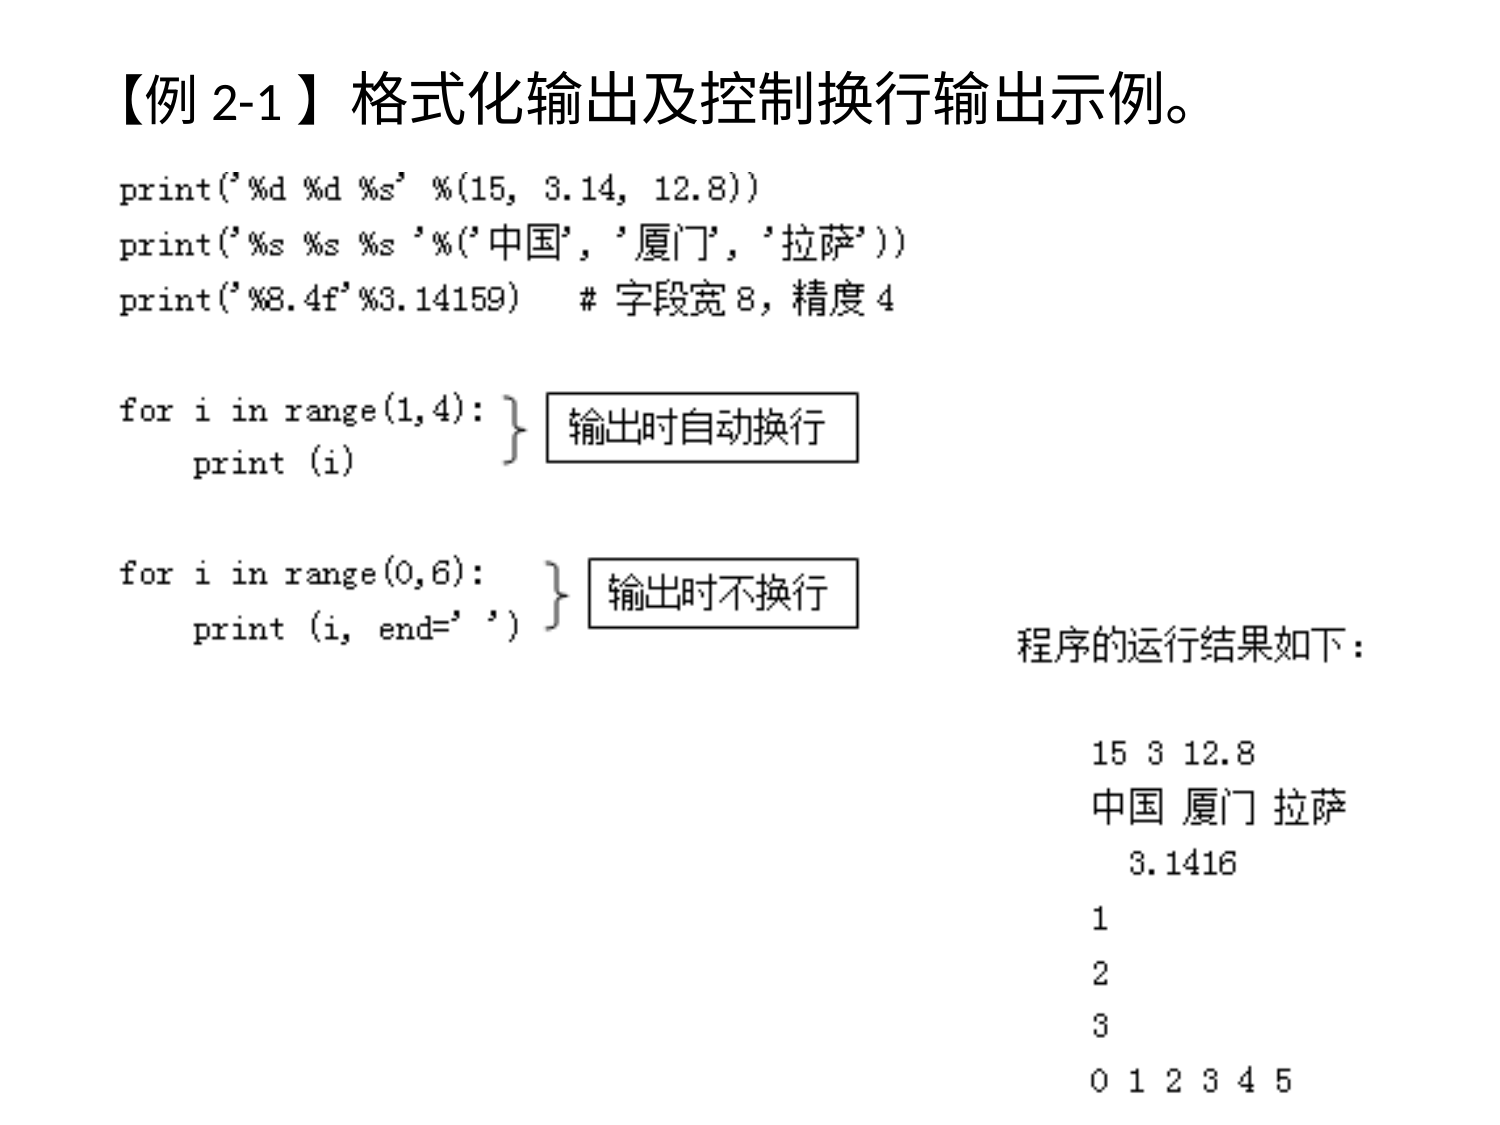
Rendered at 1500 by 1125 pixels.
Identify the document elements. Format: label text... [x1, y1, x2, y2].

picture [100, 172, 928, 656]
list 【例2-1】格式化输出及控制换行输出示例。 [75, 54, 1425, 1005]
picture [997, 616, 1389, 1114]
